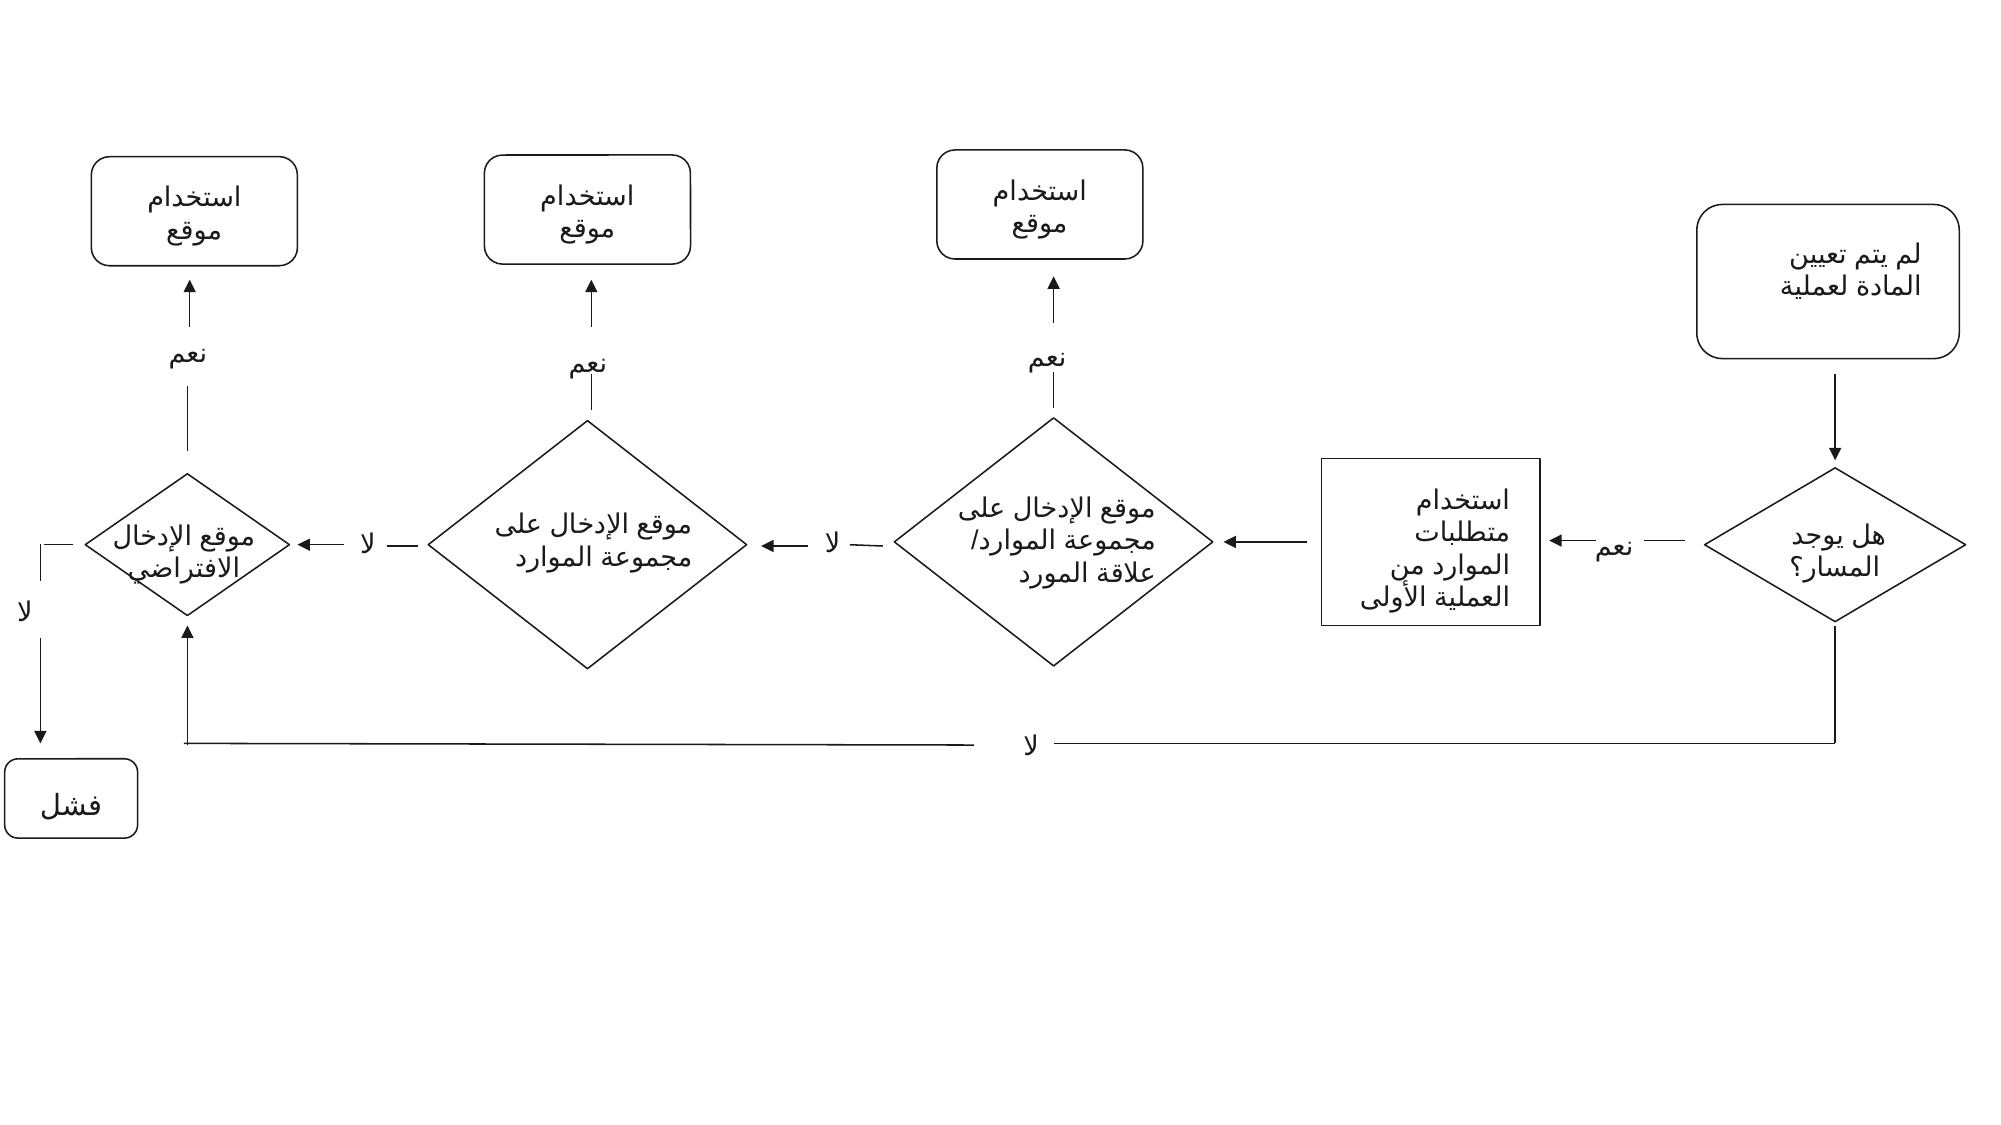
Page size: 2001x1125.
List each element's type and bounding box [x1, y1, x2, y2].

text_box [1, 149, 1986, 839]
